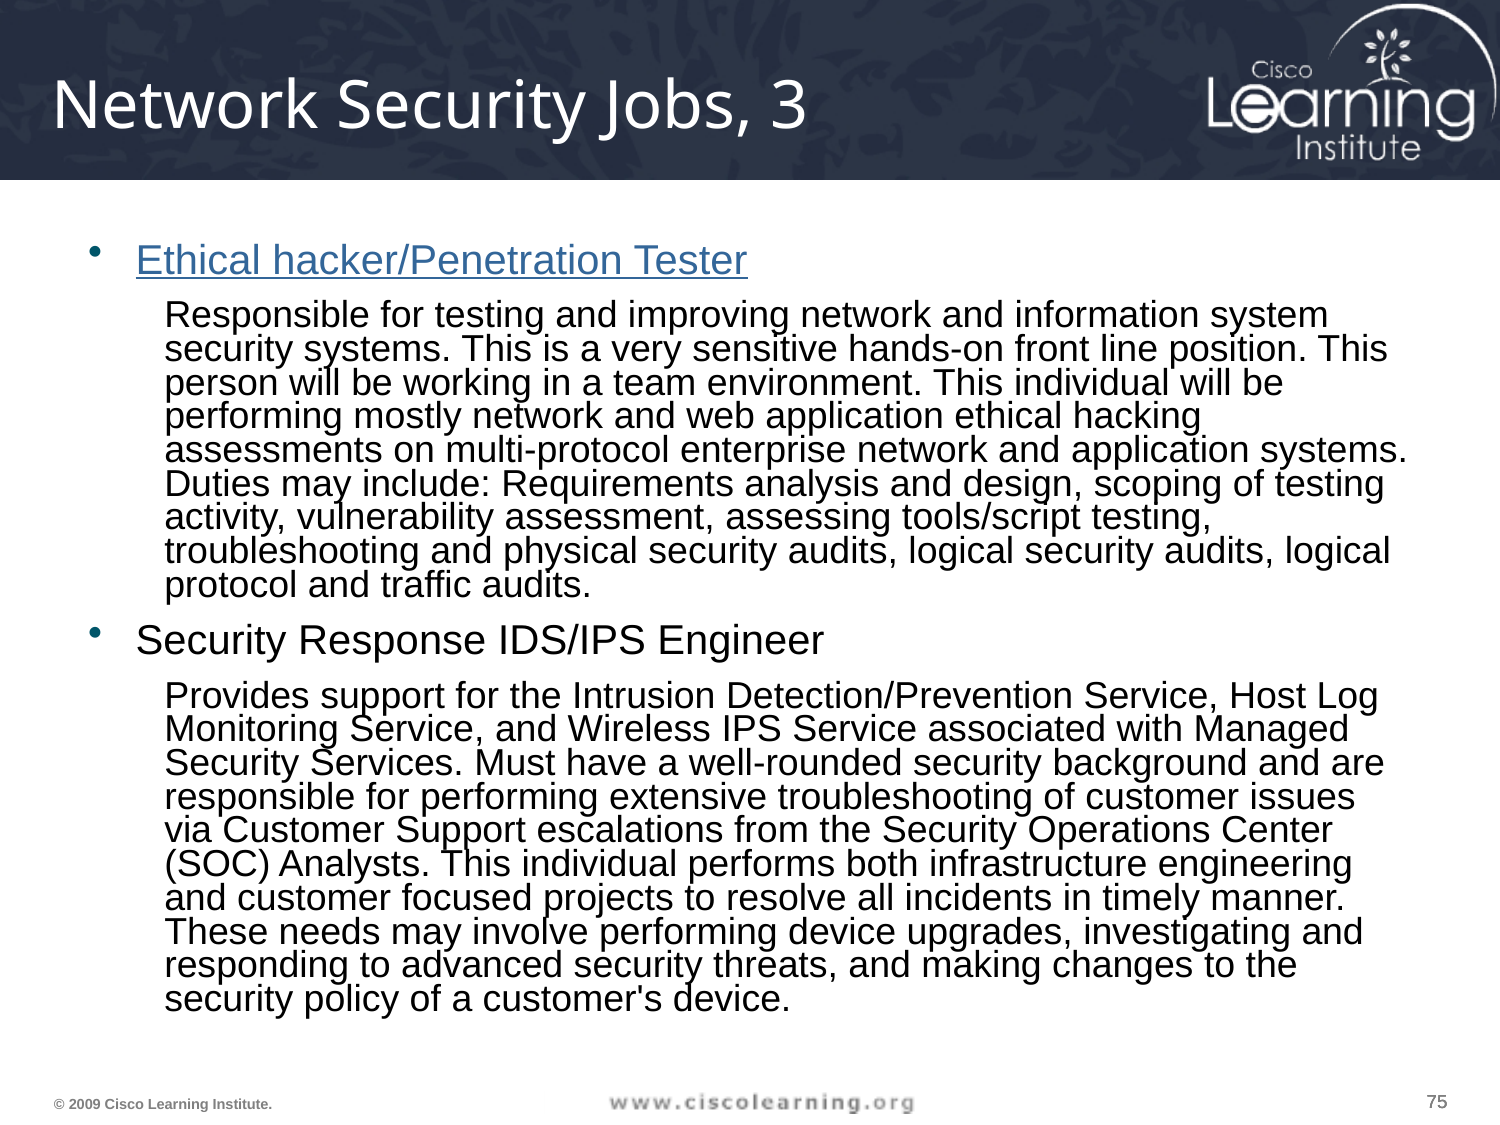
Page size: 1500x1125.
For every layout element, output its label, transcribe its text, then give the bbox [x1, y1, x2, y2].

picture [0, 0, 1500, 180]
title Network Security Jobs, 3 [37, 12, 1438, 150]
list Ethical hacker/Penetration Tester Responsible for testing and improving network and information system security systems. This is a very sensitive hands-on front line position. This person will be working in a team environment. This individual will be performing mostly network and web application ethical hacking assessments on multi-protocol enterprise network and application systems. Duties may include: Requirements analysis and design, scoping of testing activity, vulnerability assessment, assessing tools/script testing, troubleshooting and physical security audits, logical security audits, logical protocol and traffic audits. Security Response IDS/IPS Engineer Provides support for the Intrusion Detection/Prevention Service, Host Log Monitoring Service, and Wireless IPS Service associated with Managed Security Services. Must have a well-rounded security background and are responsible for performing extensive troubleshooting of customer issues via Customer Support escalations from the Security Operations Center (SOC) Analysts. This individual performs both infrastructure engineering and customer focused projects to resolve all incidents in timely manner. These needs may involve performing device upgrades, investigating and responding to advanced security threats, and making changes to the security policy of a customer's device. [74, 237, 1424, 936]
picture [543, 1091, 1013, 1114]
